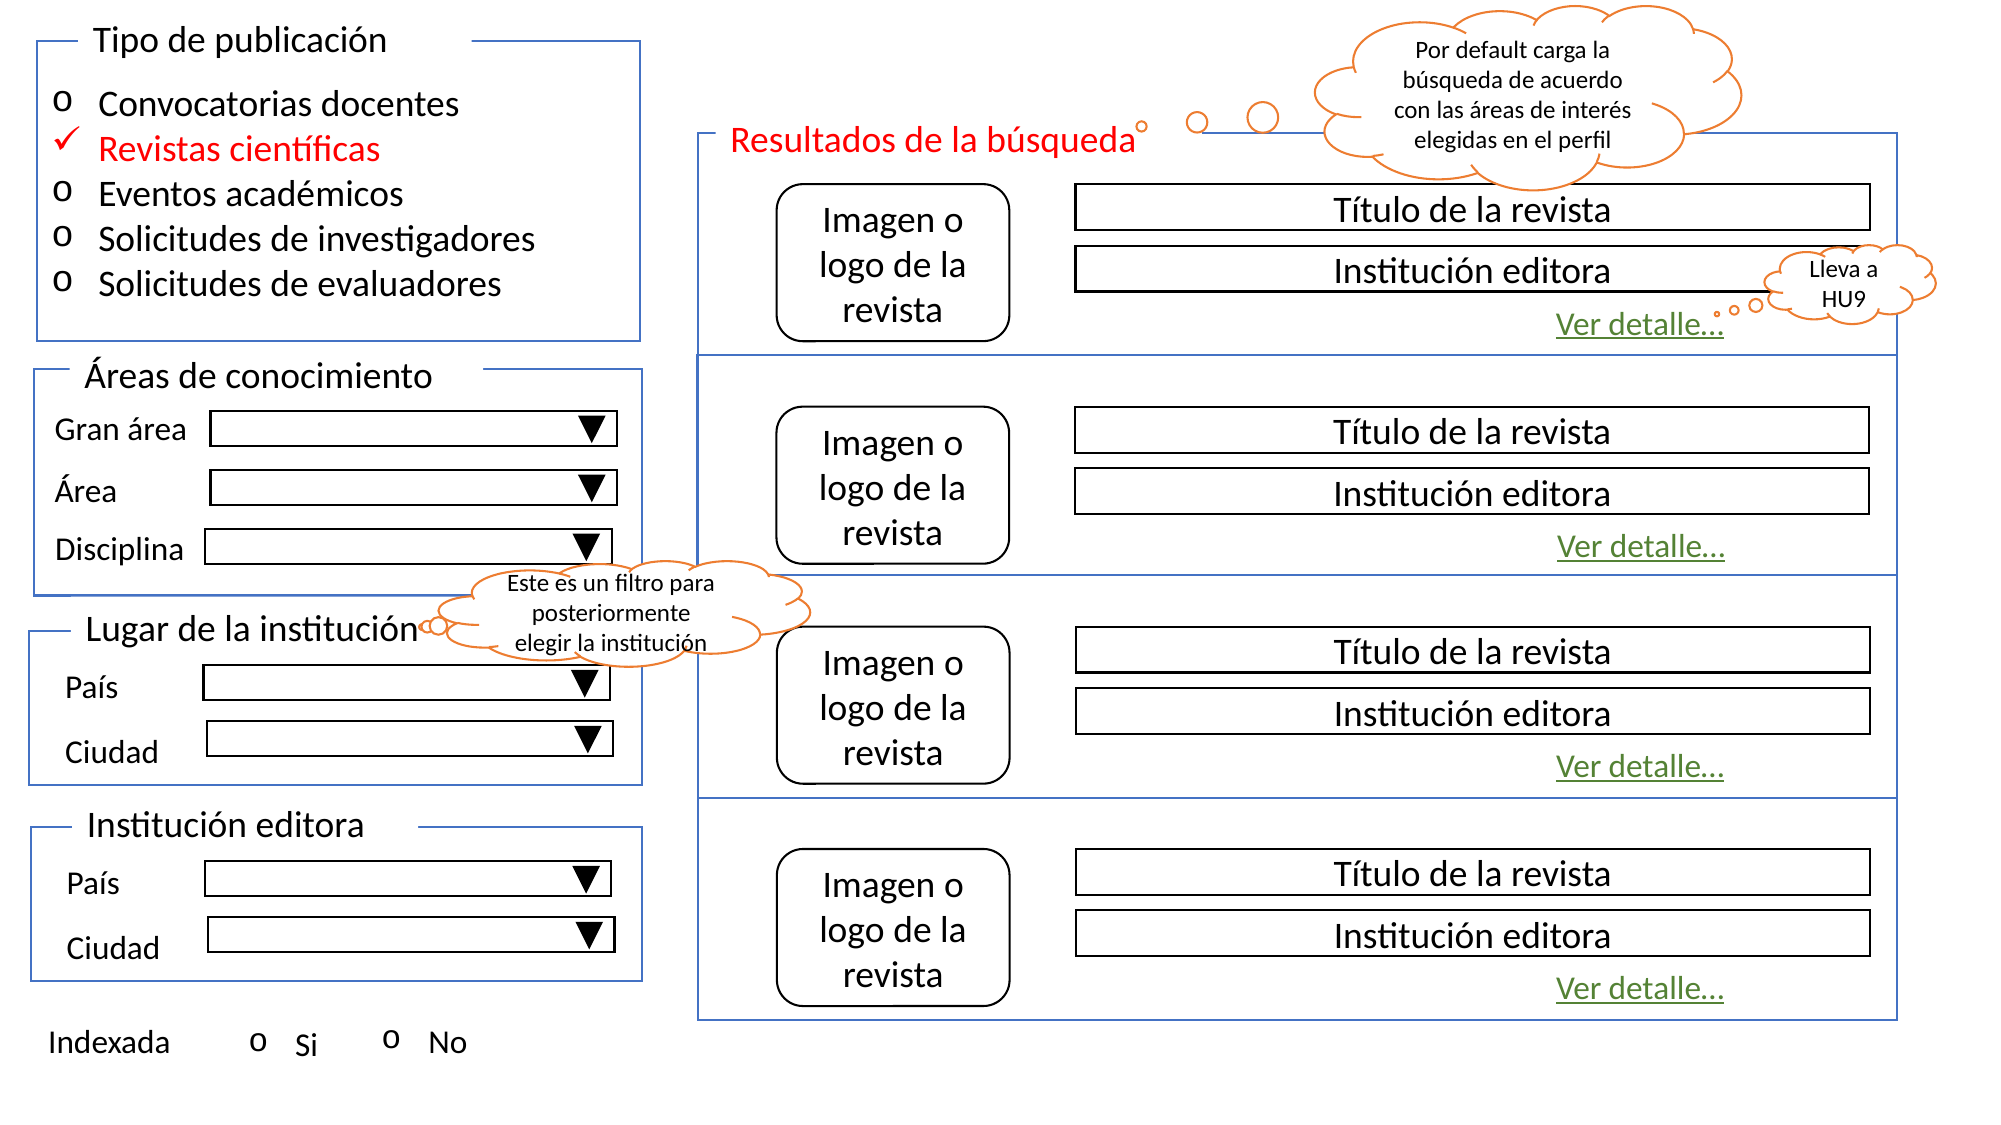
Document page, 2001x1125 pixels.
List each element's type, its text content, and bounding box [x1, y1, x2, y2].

text_box [697, 574, 1898, 797]
text_box Indexada [33, 1012, 210, 1068]
text_box Convocatorias docentes Revistas científicas Eventos académicos Solicitudes de investigadores Solicitudes de evaluadores [36, 40, 641, 342]
text_box Institución editora [1074, 467, 1870, 515]
text_box Ver detalle… [1541, 959, 1740, 1014]
text_box Ver detalle… [1541, 736, 1740, 792]
text_box Título de la revista [1074, 183, 1871, 231]
text_box Área [39, 461, 154, 517]
text_box Lleva a HU9 [1748, 297, 1764, 314]
text_box [697, 797, 1898, 1021]
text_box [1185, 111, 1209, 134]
text_box País [50, 657, 201, 713]
text_box Institución editora [1075, 909, 1871, 957]
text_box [210, 410, 618, 447]
text_box Institución editora [72, 792, 419, 853]
text_box [28, 630, 643, 786]
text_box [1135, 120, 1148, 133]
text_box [205, 528, 612, 565]
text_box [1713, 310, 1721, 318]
text_box Imagen o logo de la revista [775, 183, 1011, 343]
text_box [206, 720, 614, 757]
text_box Lugar de la institución [70, 596, 461, 657]
text_box Disciplina [40, 519, 233, 574]
text_box Imagen o logo de la revista [775, 625, 1011, 785]
text_box Institución editora [1074, 245, 1859, 293]
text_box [210, 469, 618, 506]
text_box Resultados de la búsqueda [715, 108, 1202, 168]
text_box Imagen o logo de la revista [775, 847, 1011, 1008]
text_box Este es un filtro para posteriormente elegir la institución [418, 560, 812, 668]
text_box [33, 368, 643, 597]
text_box Imagen o logo de la revista [775, 405, 1011, 565]
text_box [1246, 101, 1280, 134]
text_box Por default carga la búsqueda de acuerdo con las áreas de interés elegidas en el perfil [1313, 4, 1743, 192]
text_box Ver detalle… [1540, 294, 1739, 349]
text_box [697, 132, 1898, 354]
text_box Si [233, 1015, 343, 1071]
text_box Ciudad [50, 723, 201, 778]
text_box Tipo de publicación [78, 7, 472, 68]
text_box País [51, 853, 202, 909]
text_box Institución editora [1075, 687, 1871, 735]
text_box No [366, 1012, 504, 1068]
text_box Ciudad [51, 919, 202, 974]
text_box [30, 826, 643, 982]
text_box Áreas de conocimiento [69, 343, 484, 404]
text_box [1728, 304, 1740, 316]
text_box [204, 860, 612, 897]
text_box Gran área [39, 399, 251, 455]
text_box Título de la revista [1075, 626, 1871, 674]
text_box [203, 664, 611, 701]
text_box Título de la revista [1074, 406, 1870, 454]
text_box Título de la revista [1075, 848, 1871, 896]
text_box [207, 916, 615, 953]
text_box [696, 354, 1898, 574]
text_box Ver detalle… [1542, 516, 1741, 572]
text_box Lleva a HU9 [1763, 244, 1937, 326]
